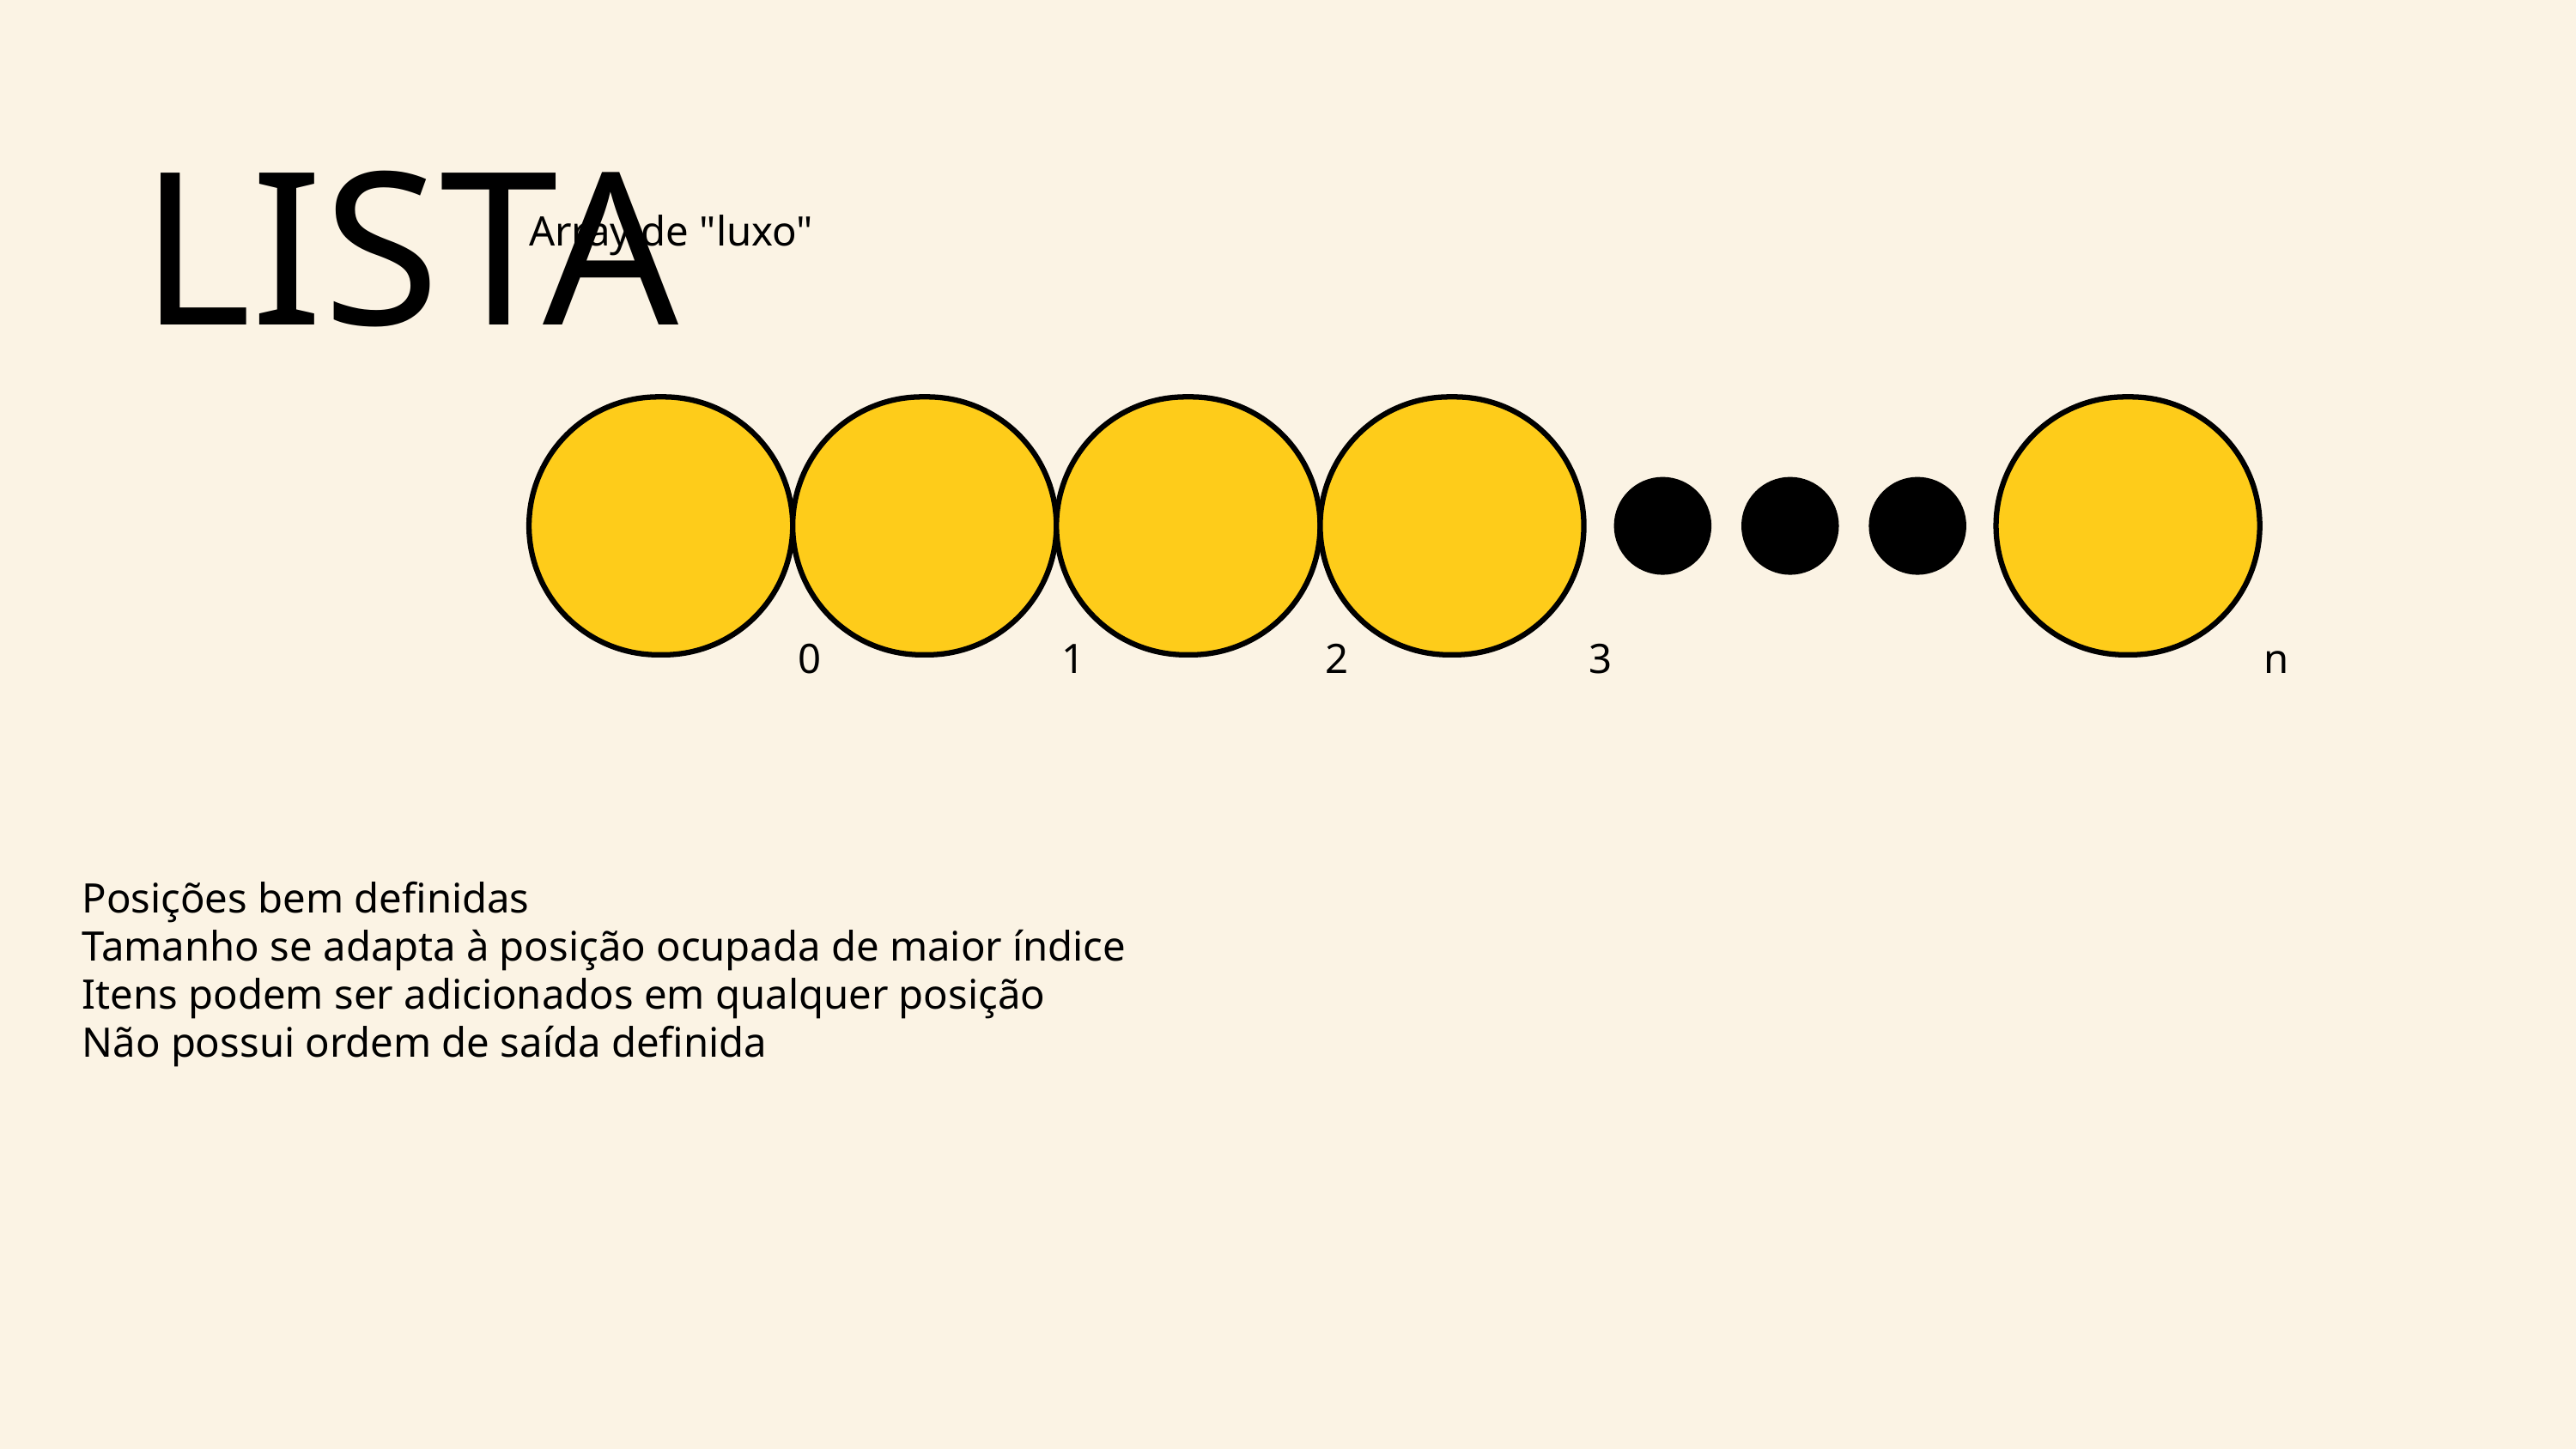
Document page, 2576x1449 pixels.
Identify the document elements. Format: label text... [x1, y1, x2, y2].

text_box LISTA [140, 155, 1213, 367]
text_box Posições bem definidas [82, 859, 1112, 907]
text_box Tamanho se adapta à posição ocupada de maior índice [82, 907, 1213, 969]
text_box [1741, 476, 1840, 575]
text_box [792, 397, 1054, 656]
text_box Array de "luxo" [529, 192, 1558, 254]
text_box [1056, 397, 1318, 656]
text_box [528, 397, 790, 656]
text_box Itens podem ser adicionados em qualquer posição [82, 956, 1112, 1003]
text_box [1613, 476, 1712, 575]
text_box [1320, 397, 1584, 656]
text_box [1868, 476, 1967, 575]
text_box Não possui ordem de saída definida [82, 1003, 1112, 1065]
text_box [1996, 397, 2260, 656]
